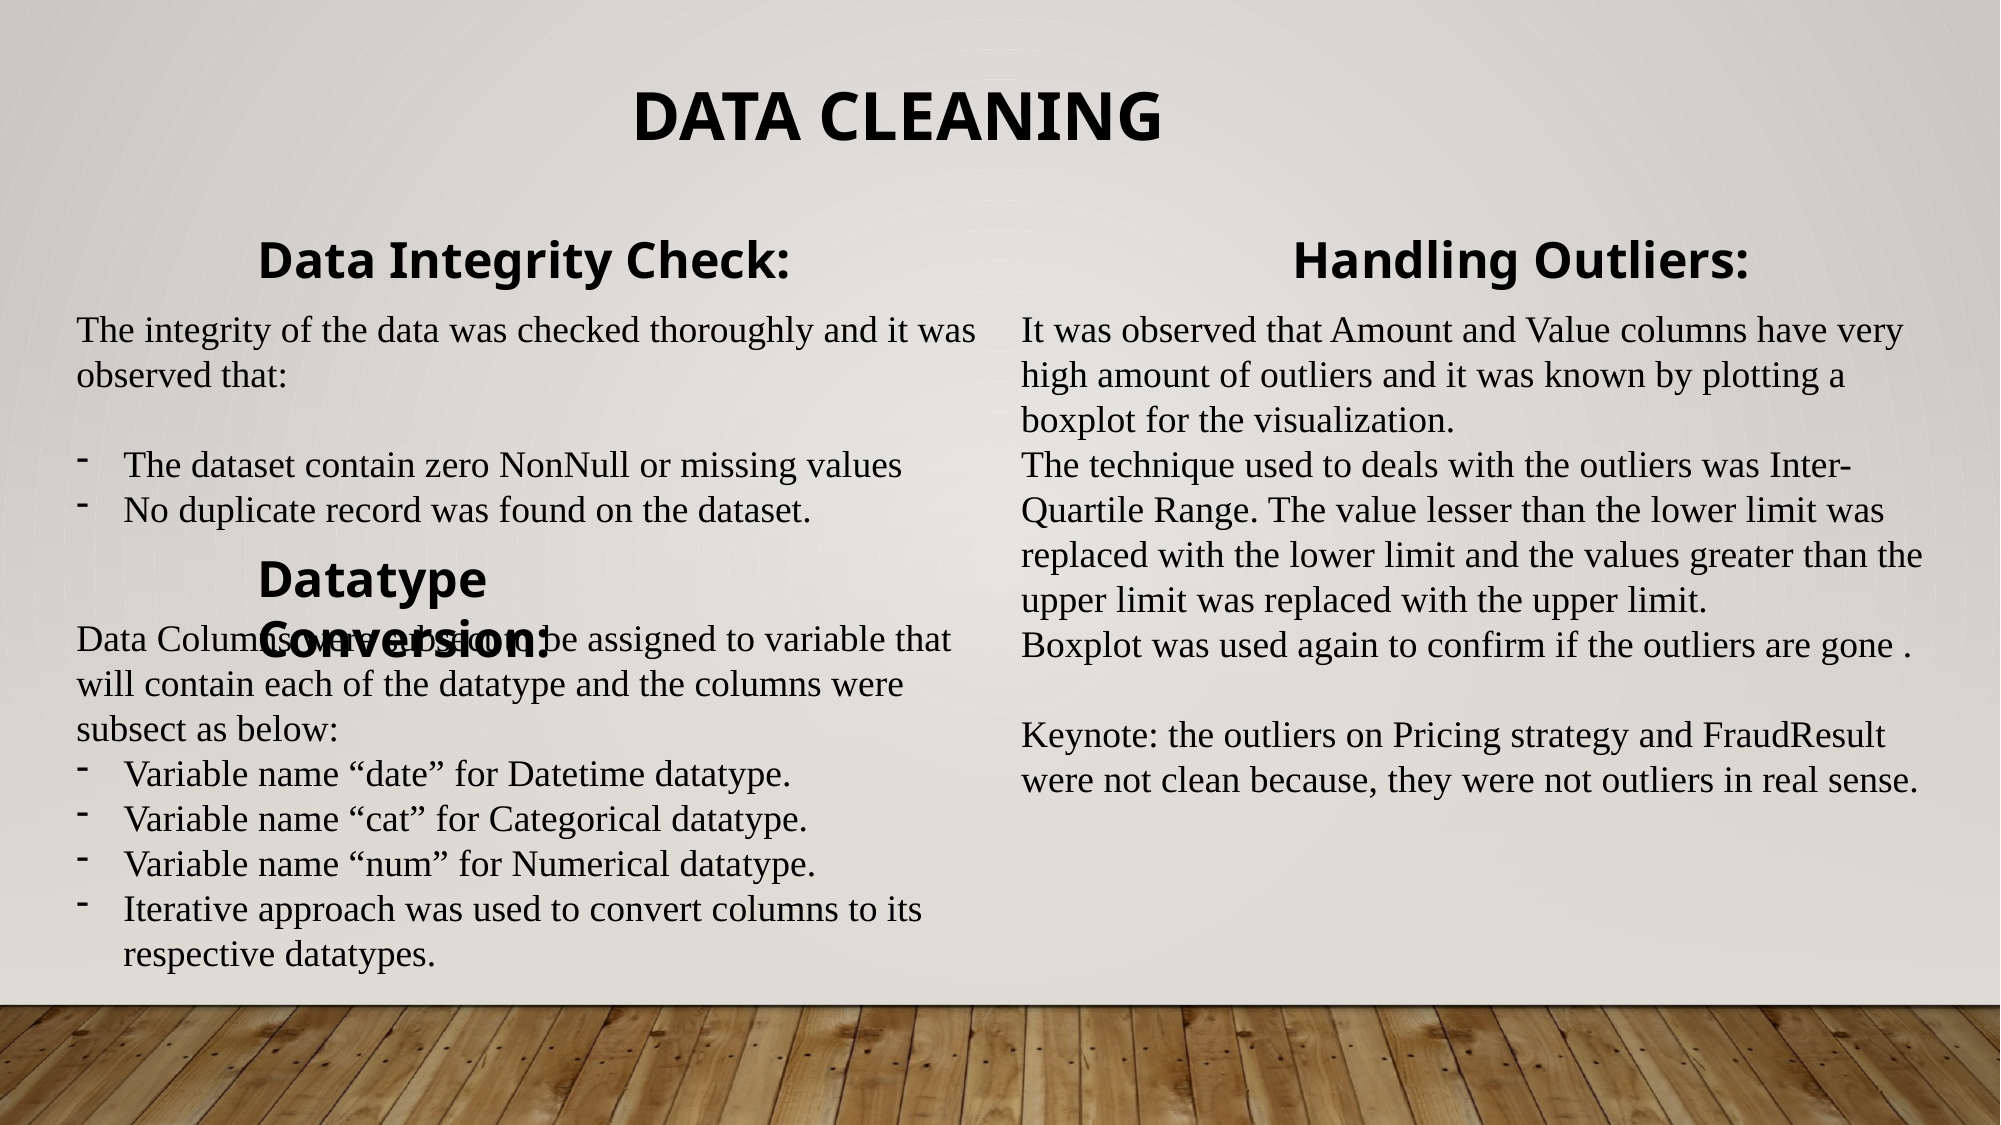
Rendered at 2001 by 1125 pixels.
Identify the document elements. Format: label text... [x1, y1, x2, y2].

text_box DATA CLEANING [617, 66, 1383, 161]
text_box It was observed that Amount and Value columns have very high amount of outliers and it was known by plotting a boxplot for the visualization. The technique used to deals with the outliers was Inter-Quartile Range. The value lesser than the lower limit was replaced with the lower limit and the values greater than the upper limit was replaced with the upper limit. Boxplot was used again to confirm if the outliers are gone . Keynote: the outliers on Pricing strategy and FraudResult were not clean because, they were not outliers in real sense. [1006, 297, 1951, 808]
text_box Data Integrity Check: [242, 221, 826, 297]
text_box Datatype Conversion: [242, 539, 807, 606]
picture [0, 1005, 2000, 1125]
text_box Data Columns were subsect to be assigned to variable that will contain each of the datatype and the columns were subsect as below: Variable name “date” for Datetime datatype. Variable name “cat” for Categorical datatype. Variable name “num” for Numerical datatype. Iterative approach was used to convert columns to its respective datatypes. [61, 606, 1007, 982]
text_box Handling Outliers: [1277, 221, 1793, 297]
text_box The integrity of the data was checked thoroughly and it was observed that: The dataset contain zero NonNull or missing values No duplicate record was found on the dataset. [61, 297, 1006, 537]
